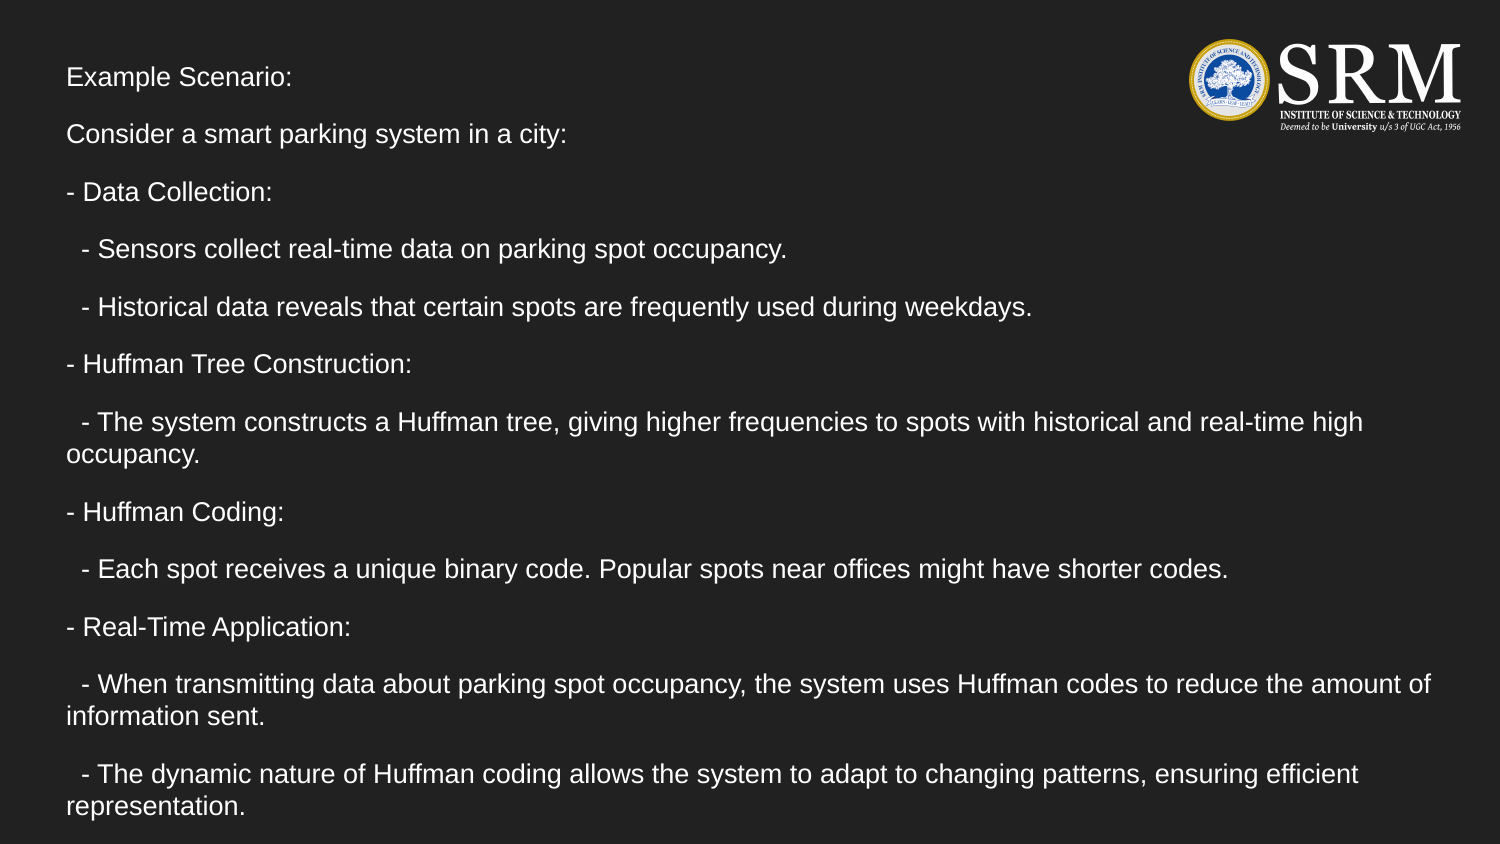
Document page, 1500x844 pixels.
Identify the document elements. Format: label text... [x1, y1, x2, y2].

list Example Scenario: Consider a smart parking system in a city: - Data Collection: - Sensors collect real-time data on parking spot occupancy. - Historical data reveals that certain spots are frequently used during weekdays. - Huffman Tree Construction: - The system constructs a Huffman tree, giving higher frequencies to spots with historical and real-time high occupancy. - Huffman Coding: - Each spot receives a unique binary code. Popular spots near offices might have shorter codes. - Real-Time Application: - When transmitting data about parking spot occupancy, the system uses Huffman codes to reduce the amount of information sent. - The dynamic nature of Huffman coding allows the system to adapt to changing patterns, ensuring efficient representation. [51, 44, 1449, 709]
picture [1188, 39, 1462, 132]
